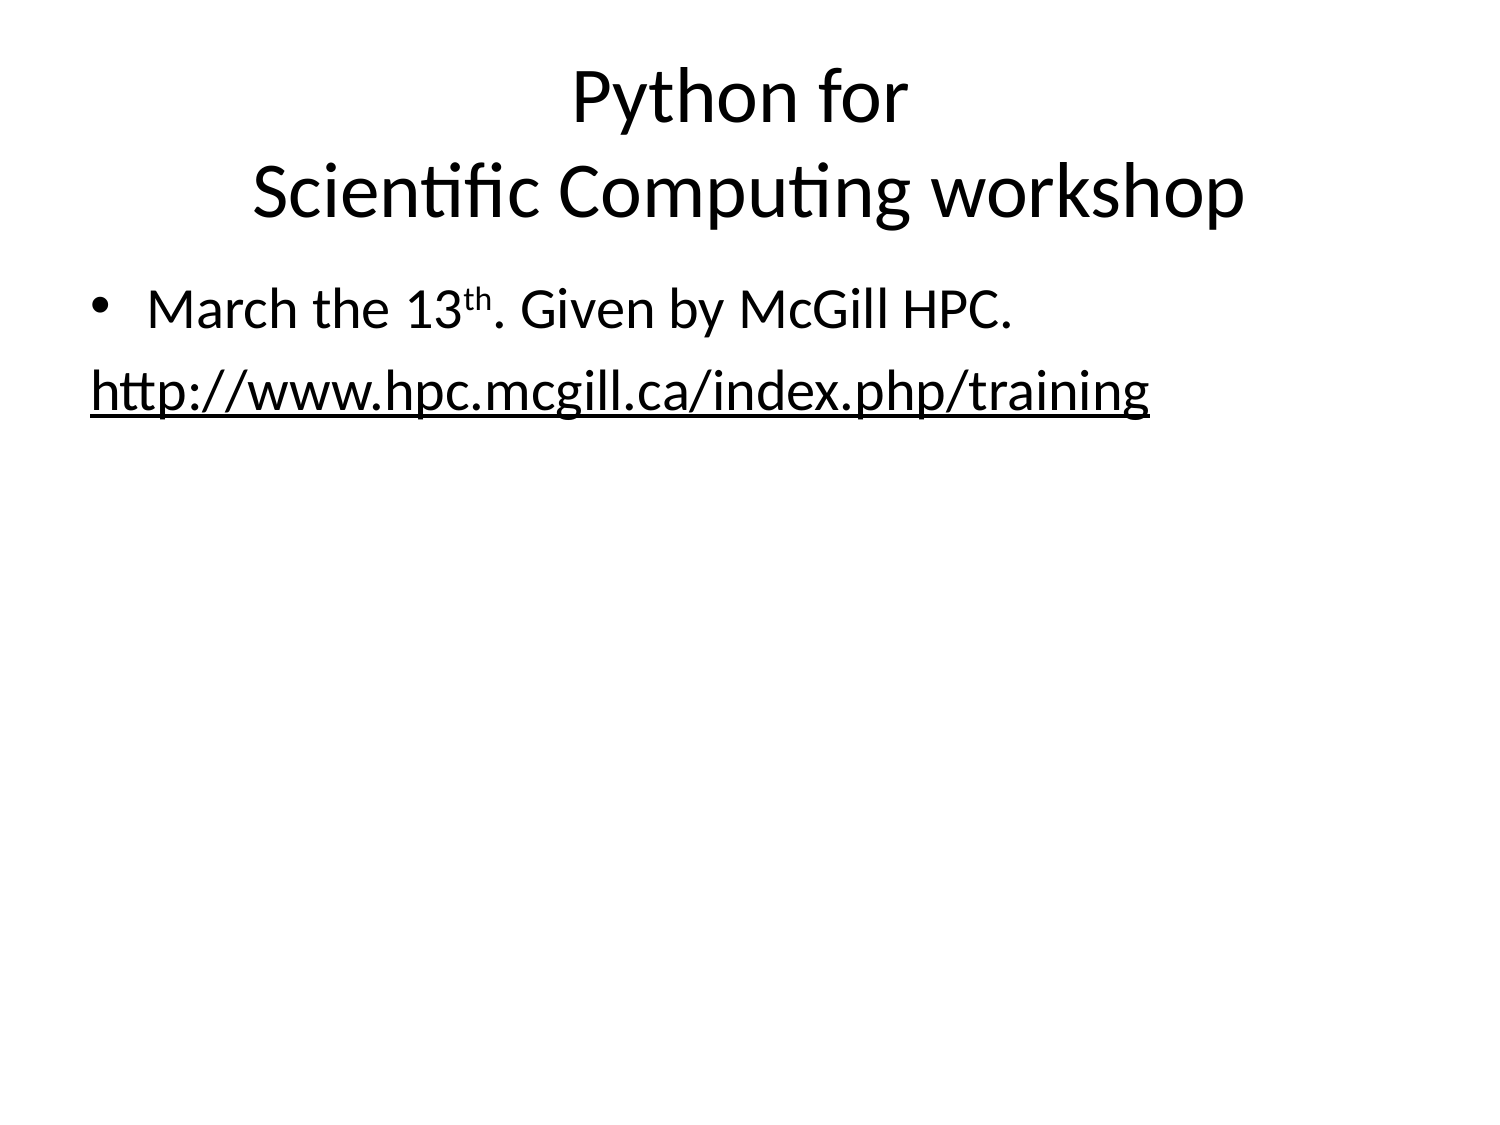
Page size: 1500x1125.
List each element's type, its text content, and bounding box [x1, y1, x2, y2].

title Python for Scientific Computing workshop [75, 45, 1425, 233]
list March the 13th. Given by McGill HPC. http://www.hpc.mcgill.ca/index.php/training [75, 262, 1425, 1005]
